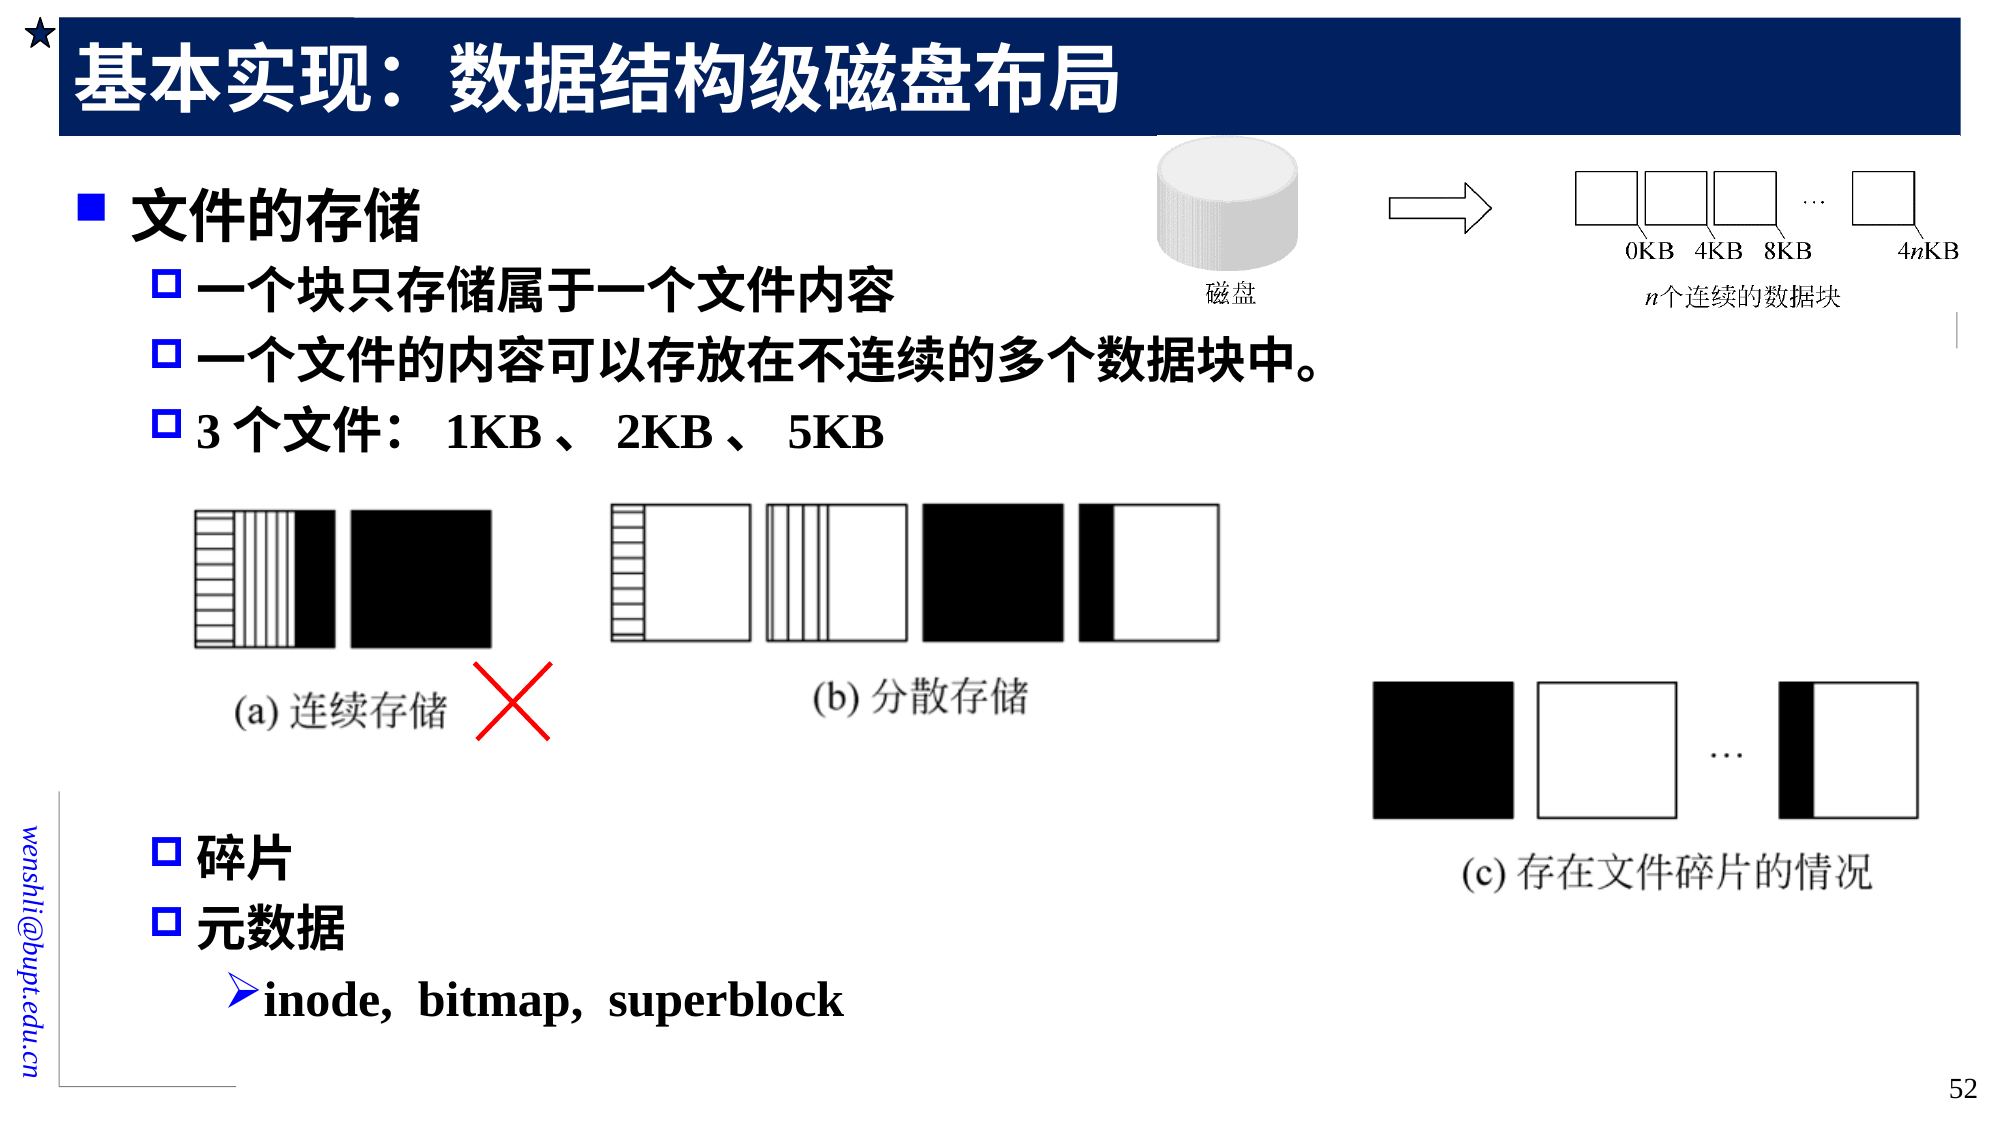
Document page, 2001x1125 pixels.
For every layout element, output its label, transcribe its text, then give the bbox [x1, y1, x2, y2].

title 基本实现：数据结构级磁盘布局 [58, 17, 1961, 137]
picture [608, 501, 1228, 732]
list 文件的存储 一个块只存储属于一个文件内容 一个文件的内容可以存放在不连续的多个数据块中。 3个文件：1KB、2KB、5KB 碎片 元数据 inode, bitmap, superblock [59, 171, 1955, 1087]
picture [1156, 135, 1960, 313]
picture [187, 500, 503, 739]
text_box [474, 662, 552, 740]
picture [1361, 672, 1931, 908]
slide_number 52 [1826, 1062, 1994, 1117]
